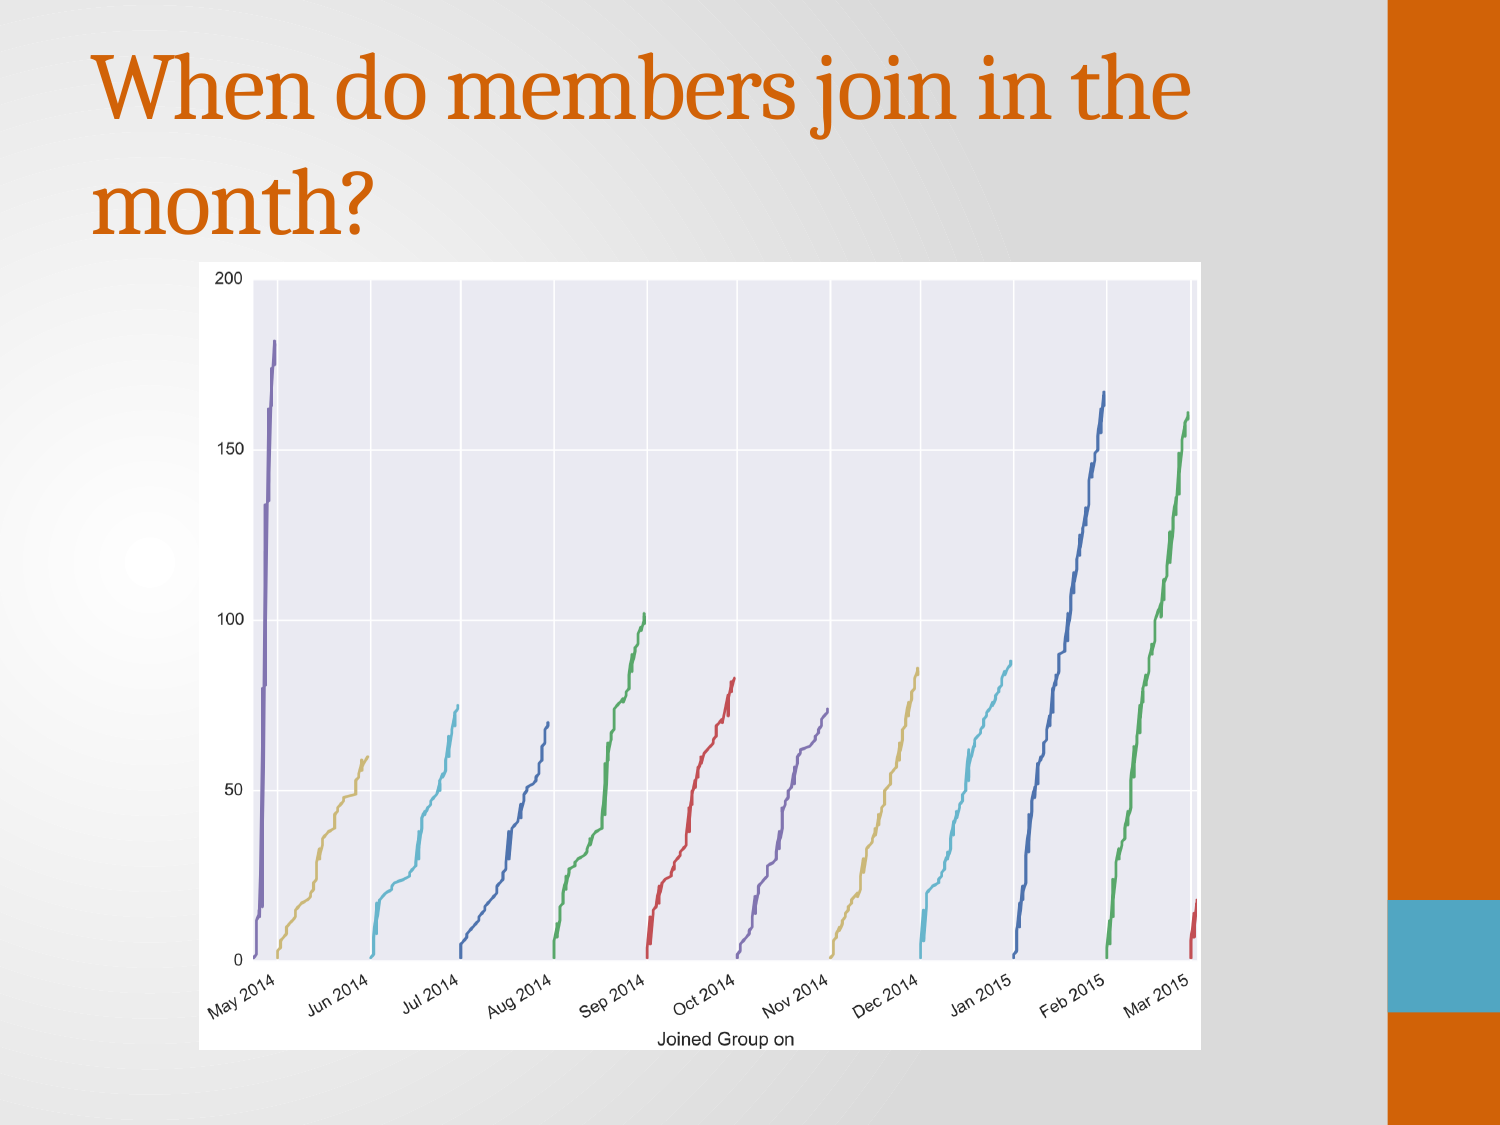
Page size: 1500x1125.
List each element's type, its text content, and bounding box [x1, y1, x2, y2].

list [74, 261, 1326, 1051]
title When do members join in the month? [75, 45, 1325, 233]
